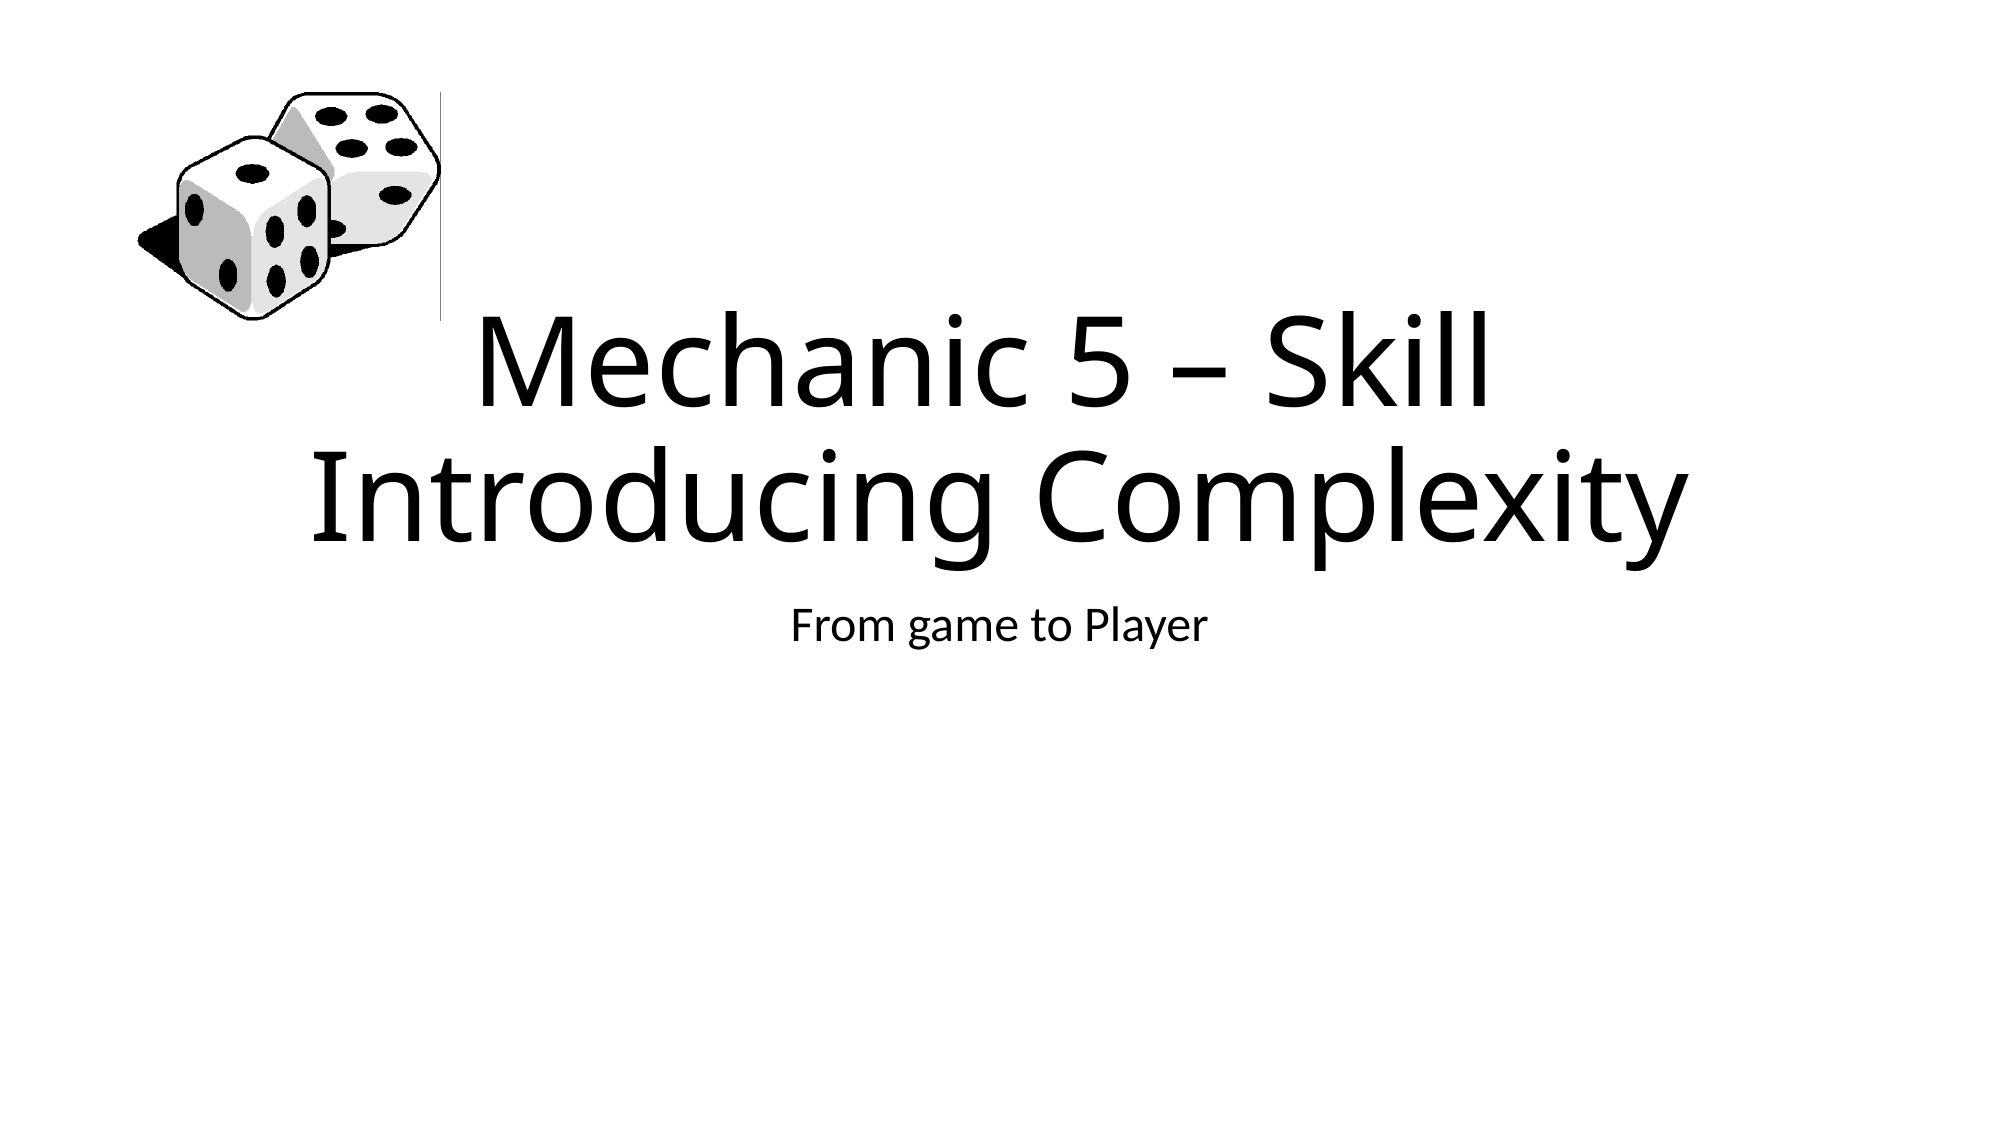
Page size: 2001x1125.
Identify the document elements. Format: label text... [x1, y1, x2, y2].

title Mechanic 5 – Skill Introducing Complexity [249, 184, 1750, 576]
picture [135, 92, 441, 321]
subtitle From game to Player [249, 590, 1750, 863]
